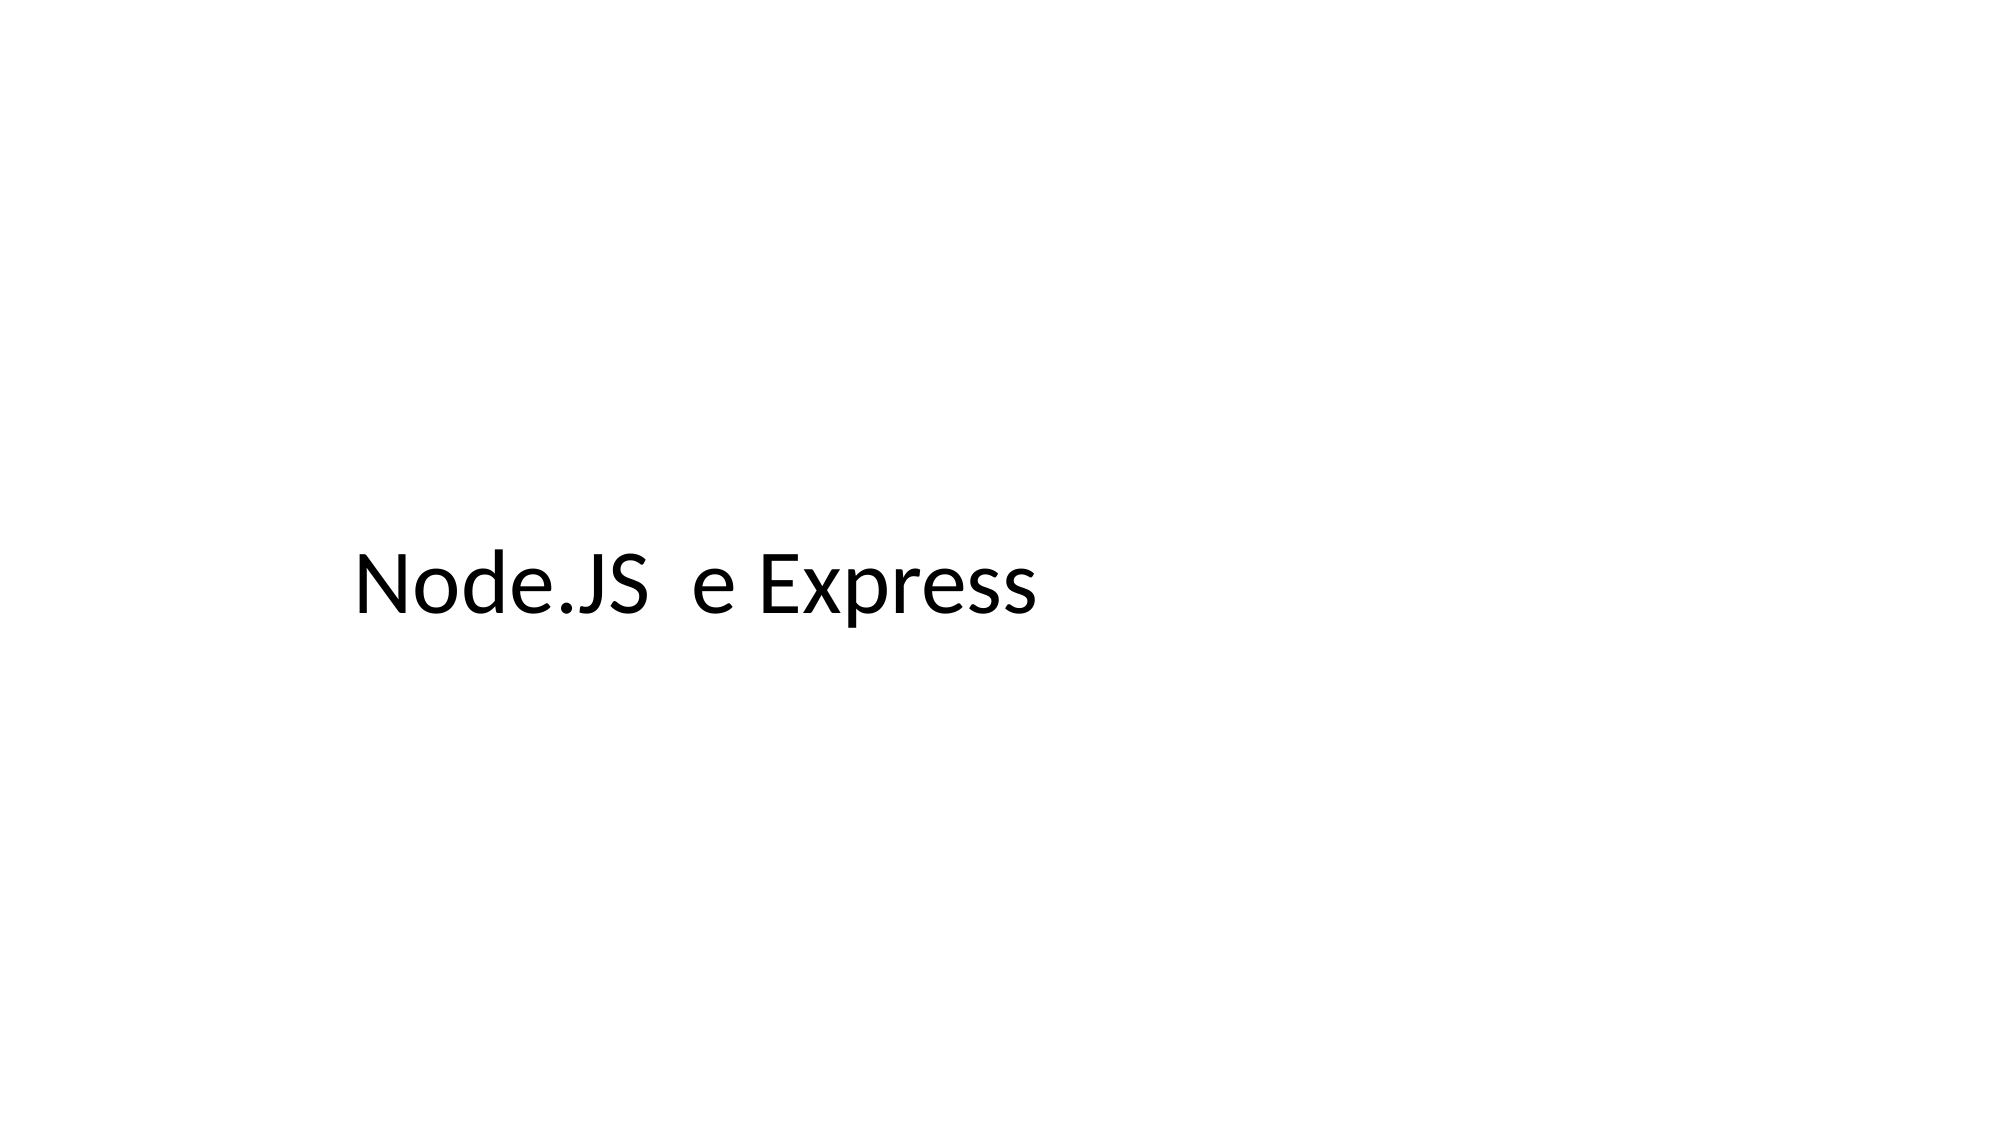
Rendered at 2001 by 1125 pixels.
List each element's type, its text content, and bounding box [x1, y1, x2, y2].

title Node.JS e Express [338, 456, 1697, 698]
